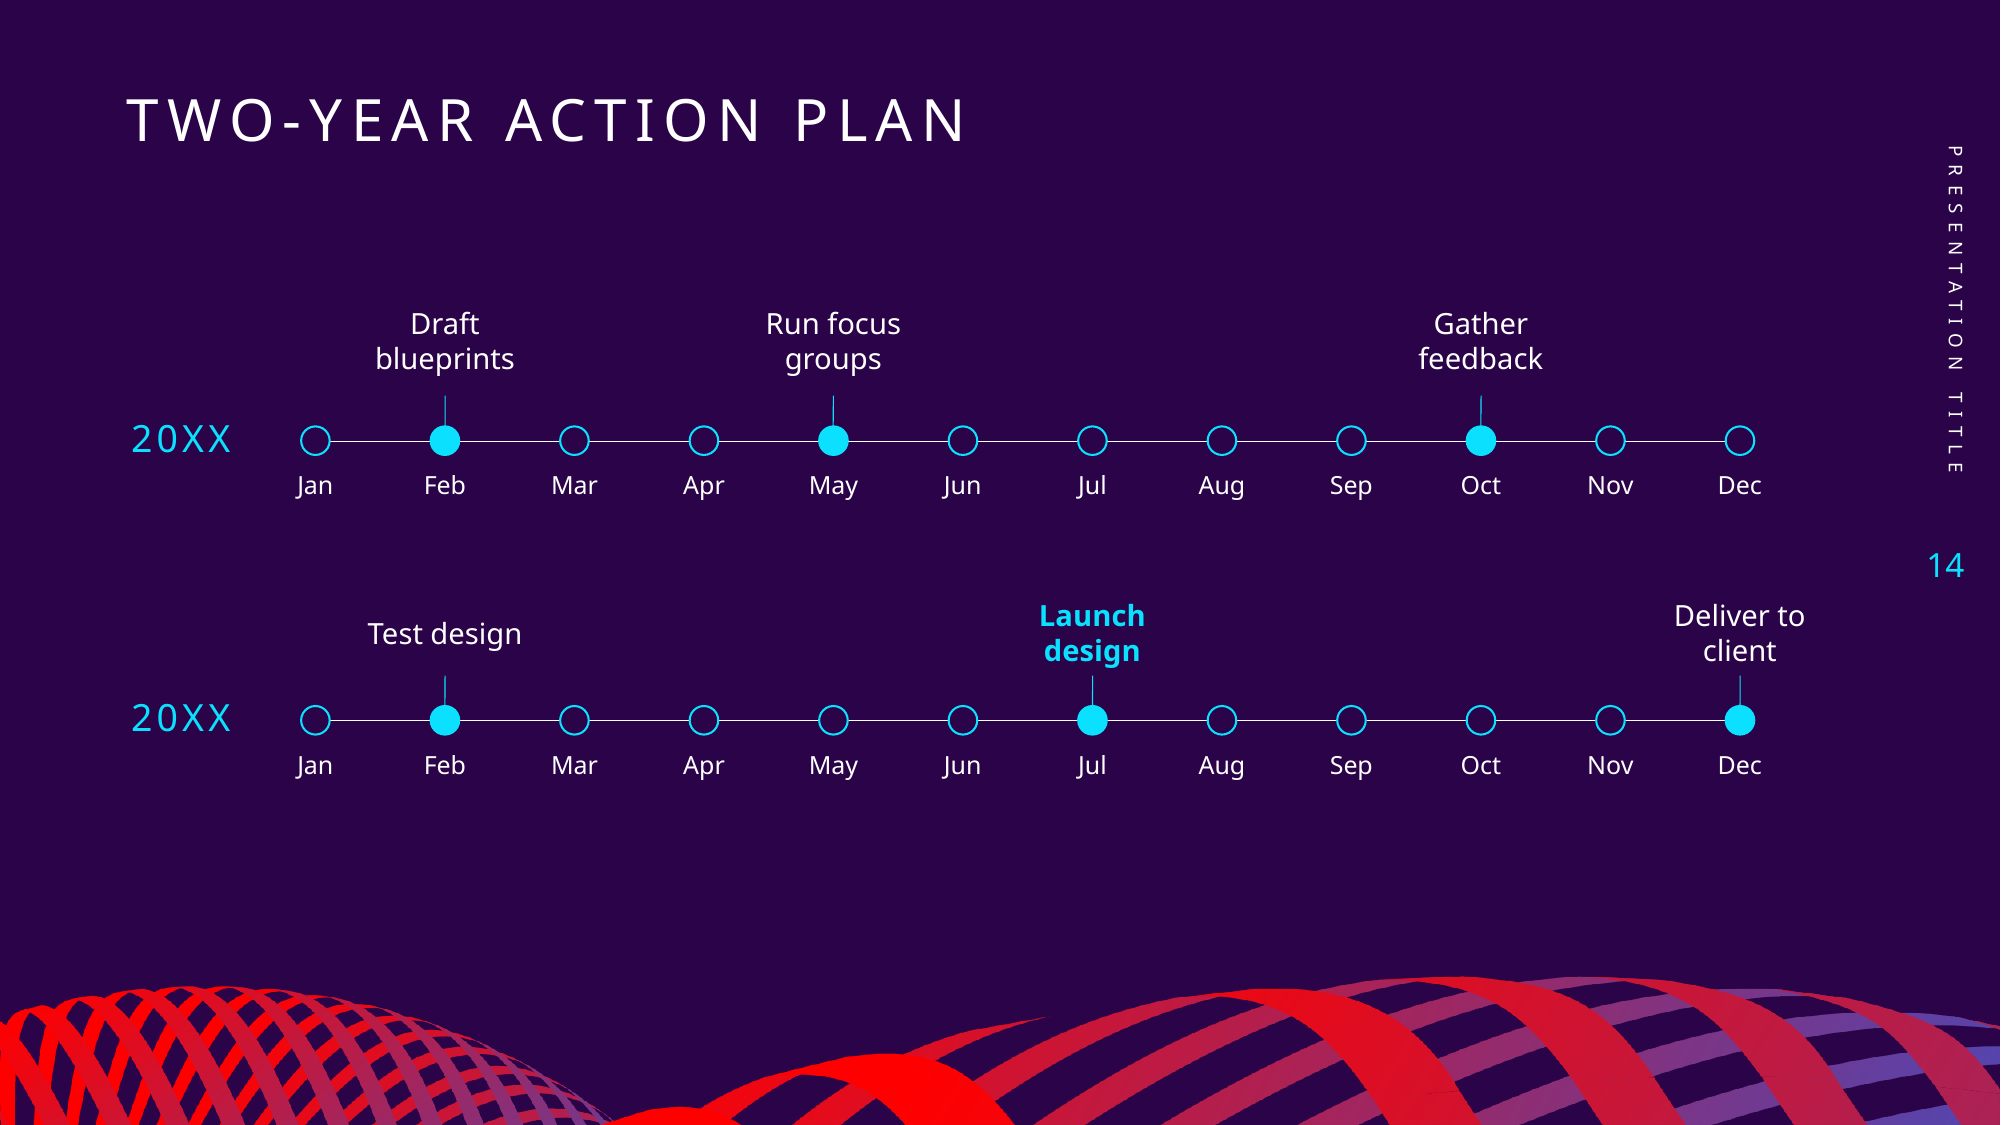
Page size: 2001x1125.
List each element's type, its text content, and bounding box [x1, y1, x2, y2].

list Aug [1181, 734, 1263, 883]
text_box [947, 425, 979, 457]
list Jun [922, 455, 1004, 604]
list May [792, 455, 875, 604]
footer PRESENTATION TITLE [1926, 33, 1987, 489]
text_box [429, 425, 461, 457]
list Mar [533, 455, 616, 604]
text_box [559, 425, 590, 457]
text_box [688, 425, 720, 457]
text_box [818, 425, 849, 457]
list Jan [274, 734, 357, 883]
text_box [1336, 704, 1367, 736]
slide_number 14 [1889, 519, 1980, 615]
text_box [429, 705, 461, 736]
list Sep [1310, 455, 1392, 604]
text_box [818, 704, 849, 736]
text_box [300, 425, 331, 457]
list Dec [1699, 734, 1781, 883]
text_box [688, 704, 720, 736]
list Test design​ [326, 584, 564, 681]
title Two-year action plan [111, 84, 1837, 204]
text_box [1077, 425, 1108, 457]
list Aug [1181, 455, 1263, 604]
list Mar [533, 734, 616, 883]
list Deliver to client [1621, 584, 1858, 681]
list Nov [1569, 734, 1652, 883]
list Dec [1699, 455, 1781, 584]
list Apr [663, 455, 745, 604]
text_box [1465, 704, 1497, 736]
list Jun [922, 734, 1004, 883]
text_box [947, 704, 979, 736]
text_box [1206, 425, 1238, 457]
list Jul [1051, 455, 1134, 584]
list Draft blueprints​ [326, 292, 564, 389]
text_box [1724, 705, 1756, 736]
list Launch design​ [974, 584, 1211, 681]
list Oct [1440, 455, 1522, 604]
text_box [1724, 425, 1756, 457]
text_box [1595, 425, 1626, 457]
list Feb [404, 455, 486, 584]
text_box [1595, 704, 1626, 736]
text_box [559, 704, 590, 736]
list Oct [1440, 734, 1522, 883]
text_box [1206, 704, 1238, 736]
text_box [1077, 705, 1108, 736]
list Jan [274, 455, 357, 604]
list 20XX [82, 678, 279, 761]
list May [792, 734, 875, 883]
list Run focus groups​ [715, 292, 952, 389]
list Gather feedback​ [1362, 292, 1599, 389]
picture [0, 0, 2000, 1125]
list Jul [1051, 734, 1134, 883]
text_box [1465, 425, 1497, 457]
list Sep [1310, 734, 1392, 883]
list Feb [404, 734, 486, 883]
text_box [1336, 425, 1367, 457]
list Apr [663, 734, 745, 883]
text_box [300, 704, 331, 736]
list Nov [1569, 455, 1652, 604]
list 20XX [82, 399, 279, 482]
